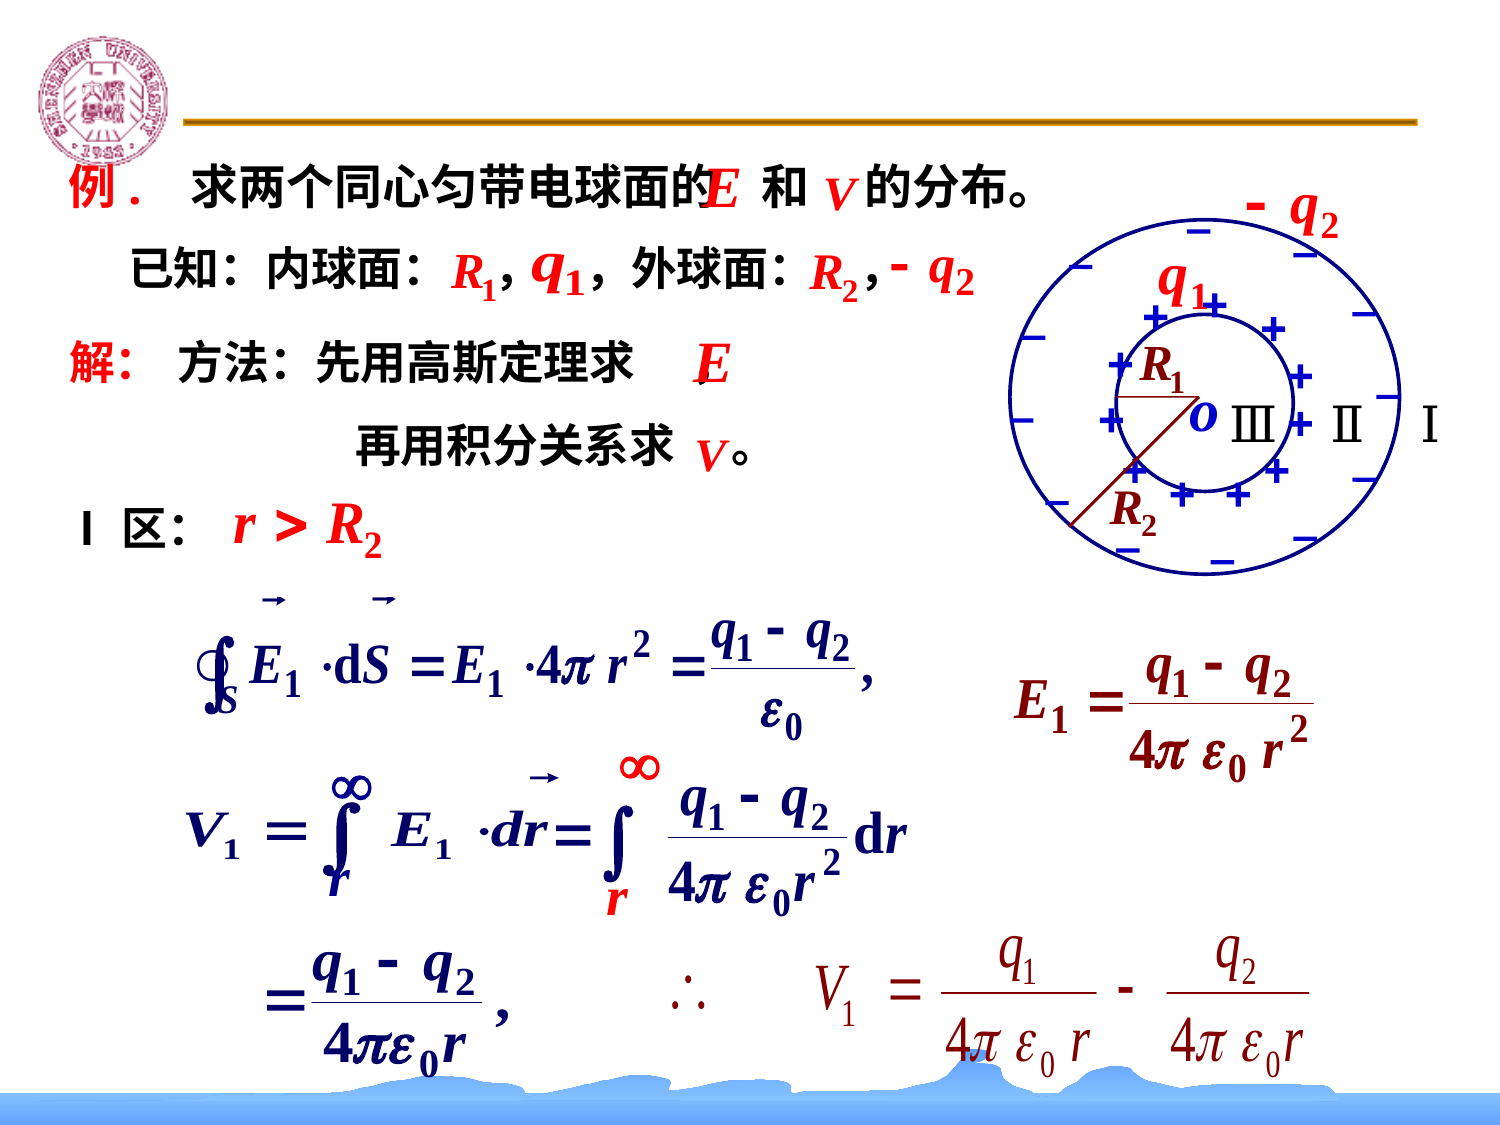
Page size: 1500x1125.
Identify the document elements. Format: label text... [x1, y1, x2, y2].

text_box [258, 928, 528, 1083]
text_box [40, 148, 1086, 222]
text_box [187, 597, 889, 746]
text_box 解： [54, 326, 157, 396]
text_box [666, 904, 1318, 1089]
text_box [111, 231, 1060, 306]
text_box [229, 491, 387, 562]
text_box Ⅰ区： [49, 491, 228, 562]
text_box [159, 326, 799, 398]
picture [23, 23, 188, 176]
text_box Ⅰ [1406, 385, 1456, 460]
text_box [616, 751, 661, 761]
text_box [547, 763, 928, 922]
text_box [1009, 172, 1400, 575]
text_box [1009, 633, 1317, 786]
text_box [179, 771, 542, 900]
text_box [336, 408, 860, 481]
